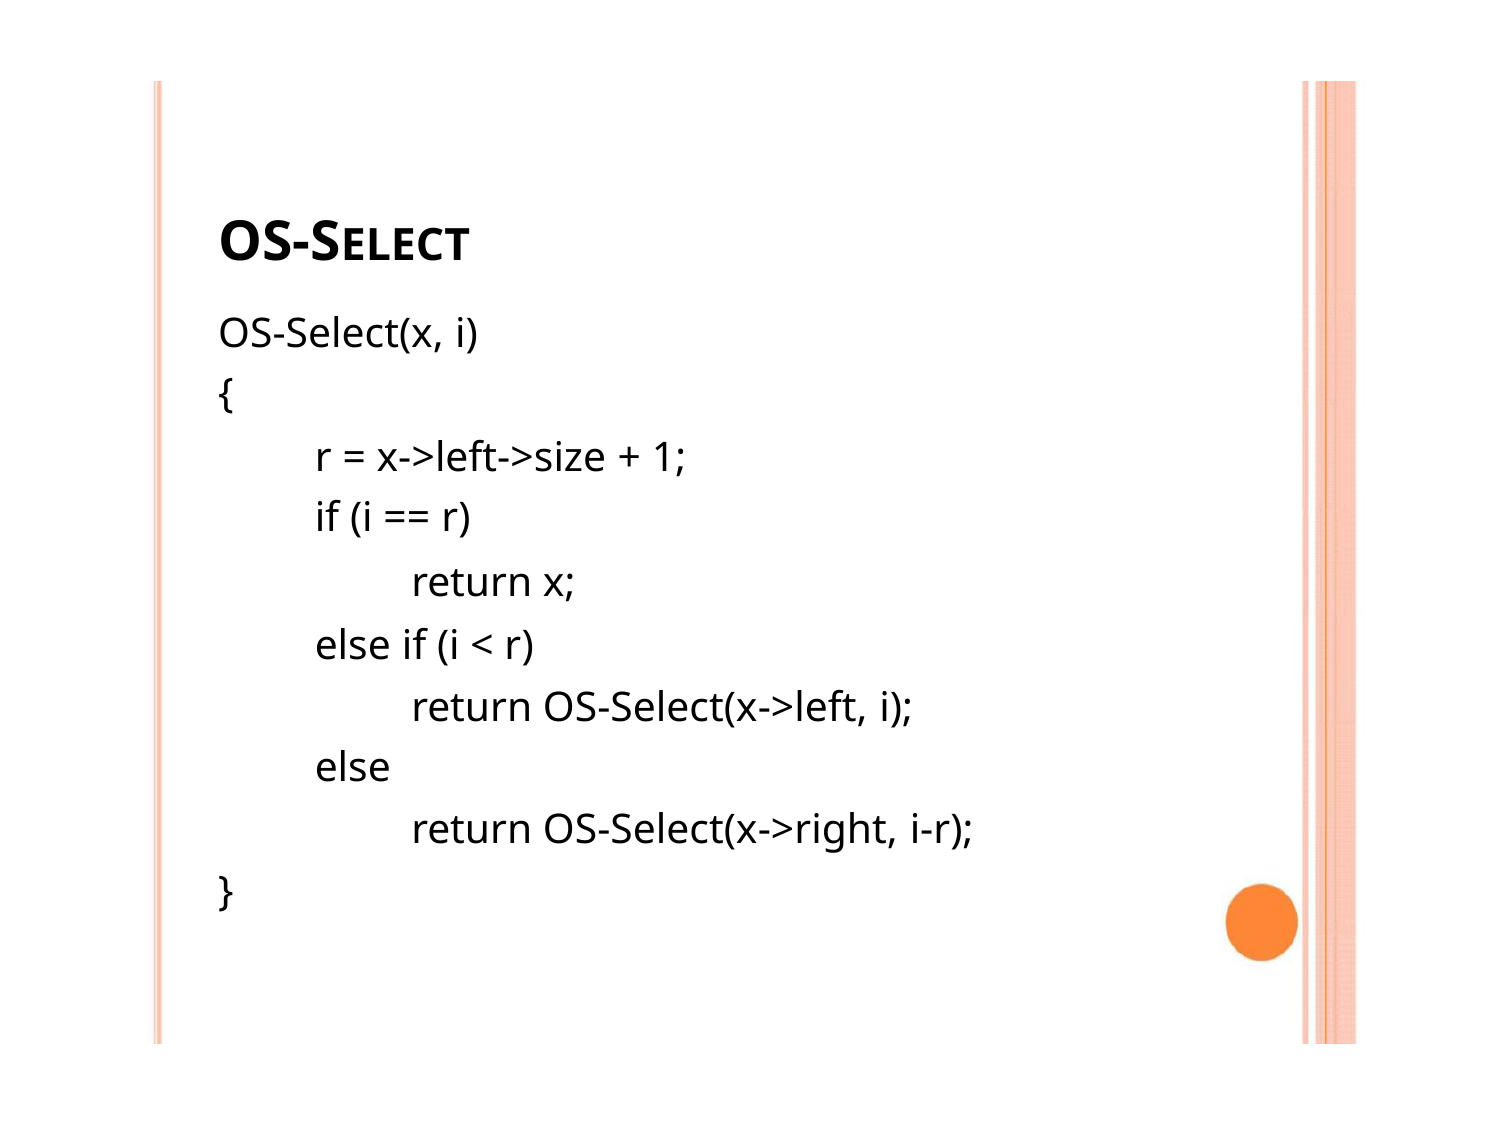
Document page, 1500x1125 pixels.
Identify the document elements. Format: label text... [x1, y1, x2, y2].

text_box r = x->left->size + 1; if (i == r) return x; else if (i < r) return OS-Select(x->left, i); [314, 434, 914, 731]
text_box else [314, 744, 400, 790]
text_box [108, 81, 1392, 1044]
text_box return OS-Select(x->right, i-r); [411, 806, 975, 852]
text_box OS-SELECT [218, 204, 527, 272]
text_box OS-Select(x, i) { [218, 310, 490, 416]
text_box } [218, 868, 256, 914]
